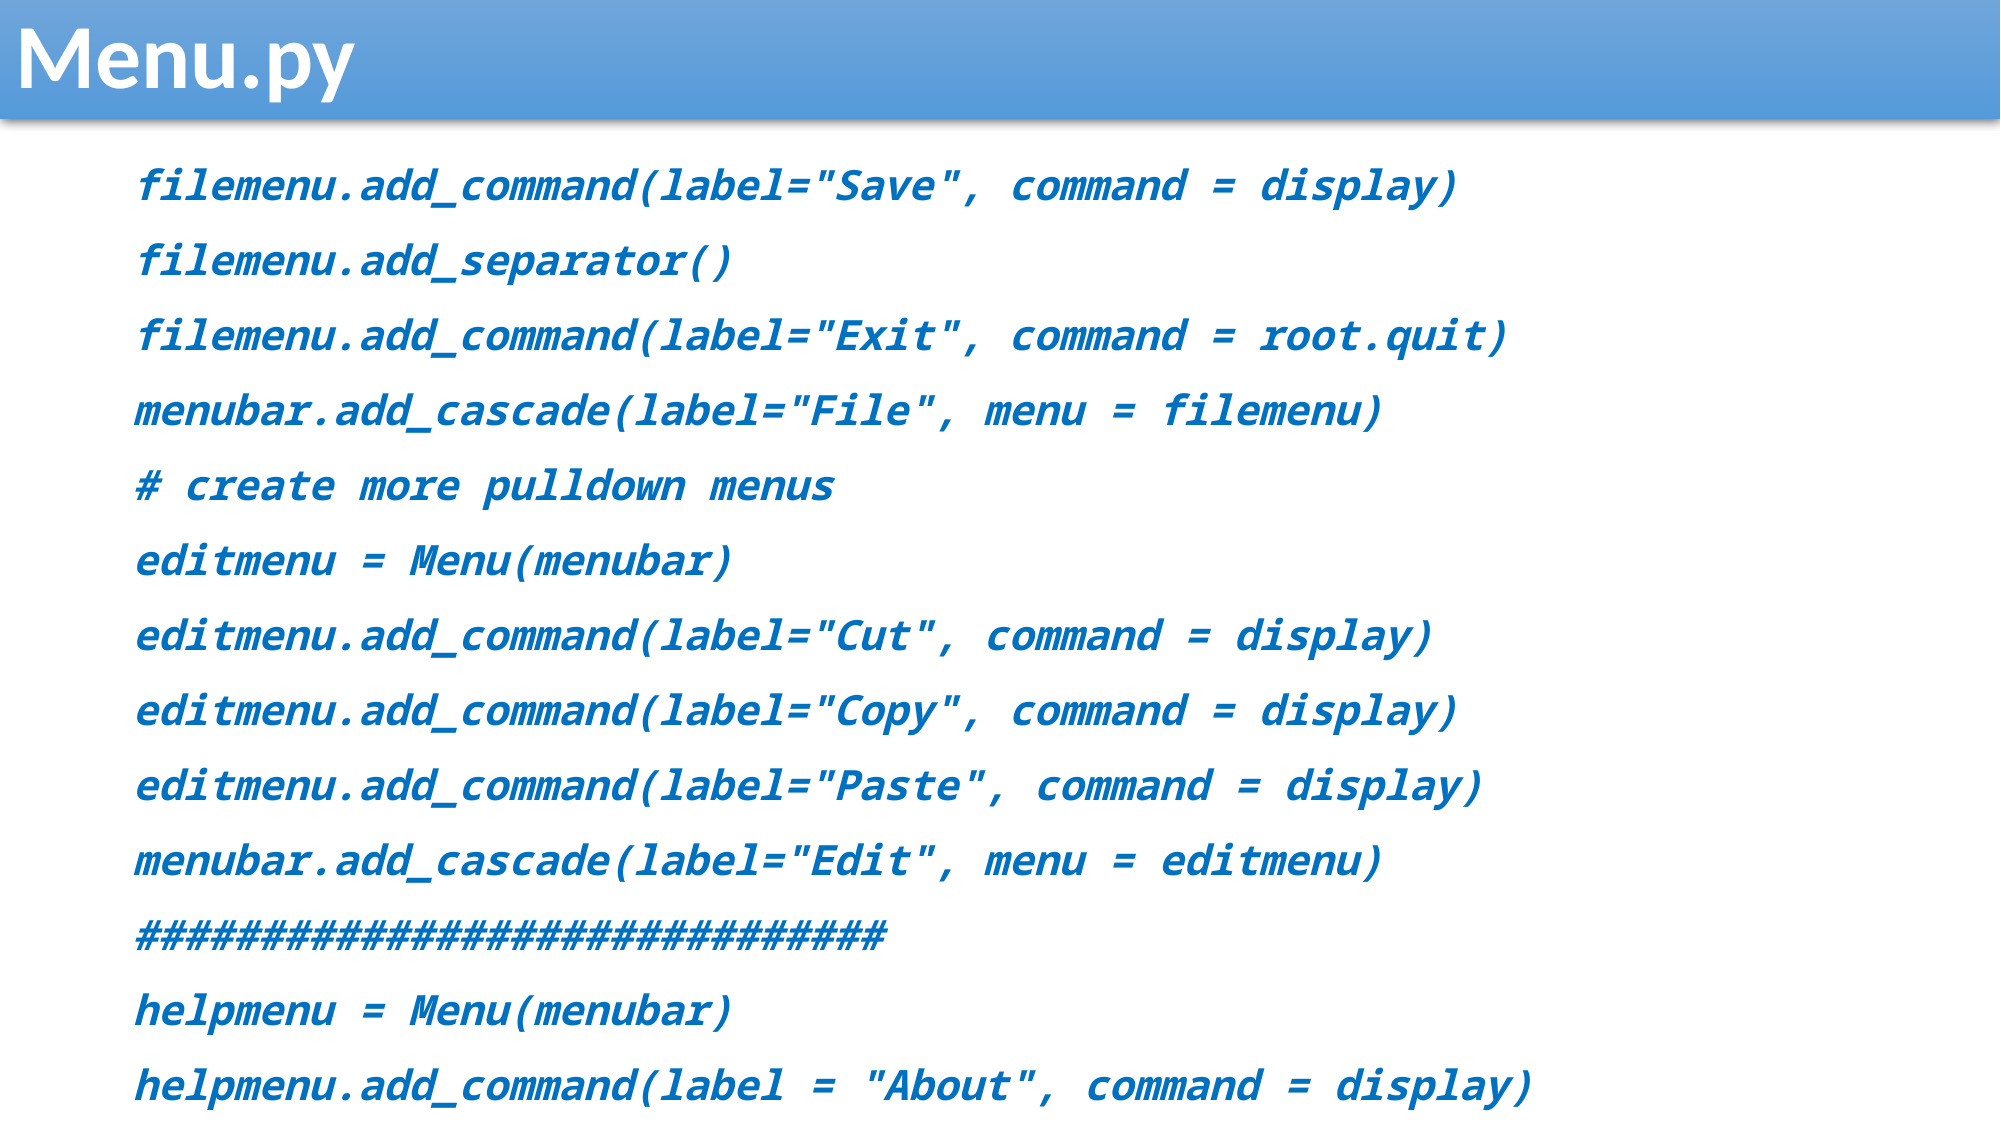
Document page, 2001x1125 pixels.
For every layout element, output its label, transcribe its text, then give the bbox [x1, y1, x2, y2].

text_box Menu.py [0, 0, 2000, 119]
text_box filemenu.add_command(label="Save", command = display) filemenu.add_separator() filemenu.add_command(label="Exit", command = root.quit) menubar.add_cascade(label="File", menu = filemenu) # create more pulldown menus editmenu = Menu(menubar) editmenu.add_command(label="Cut", command = display) editmenu.add_command(label="Copy", command = display) editmenu.add_command(label="Paste", command = display) menubar.add_cascade(label="Edit", menu = editmenu) ############################## helpmenu = Menu(menubar) helpmenu.add_command(label = "About", command = display) [42, 126, 1906, 1117]
